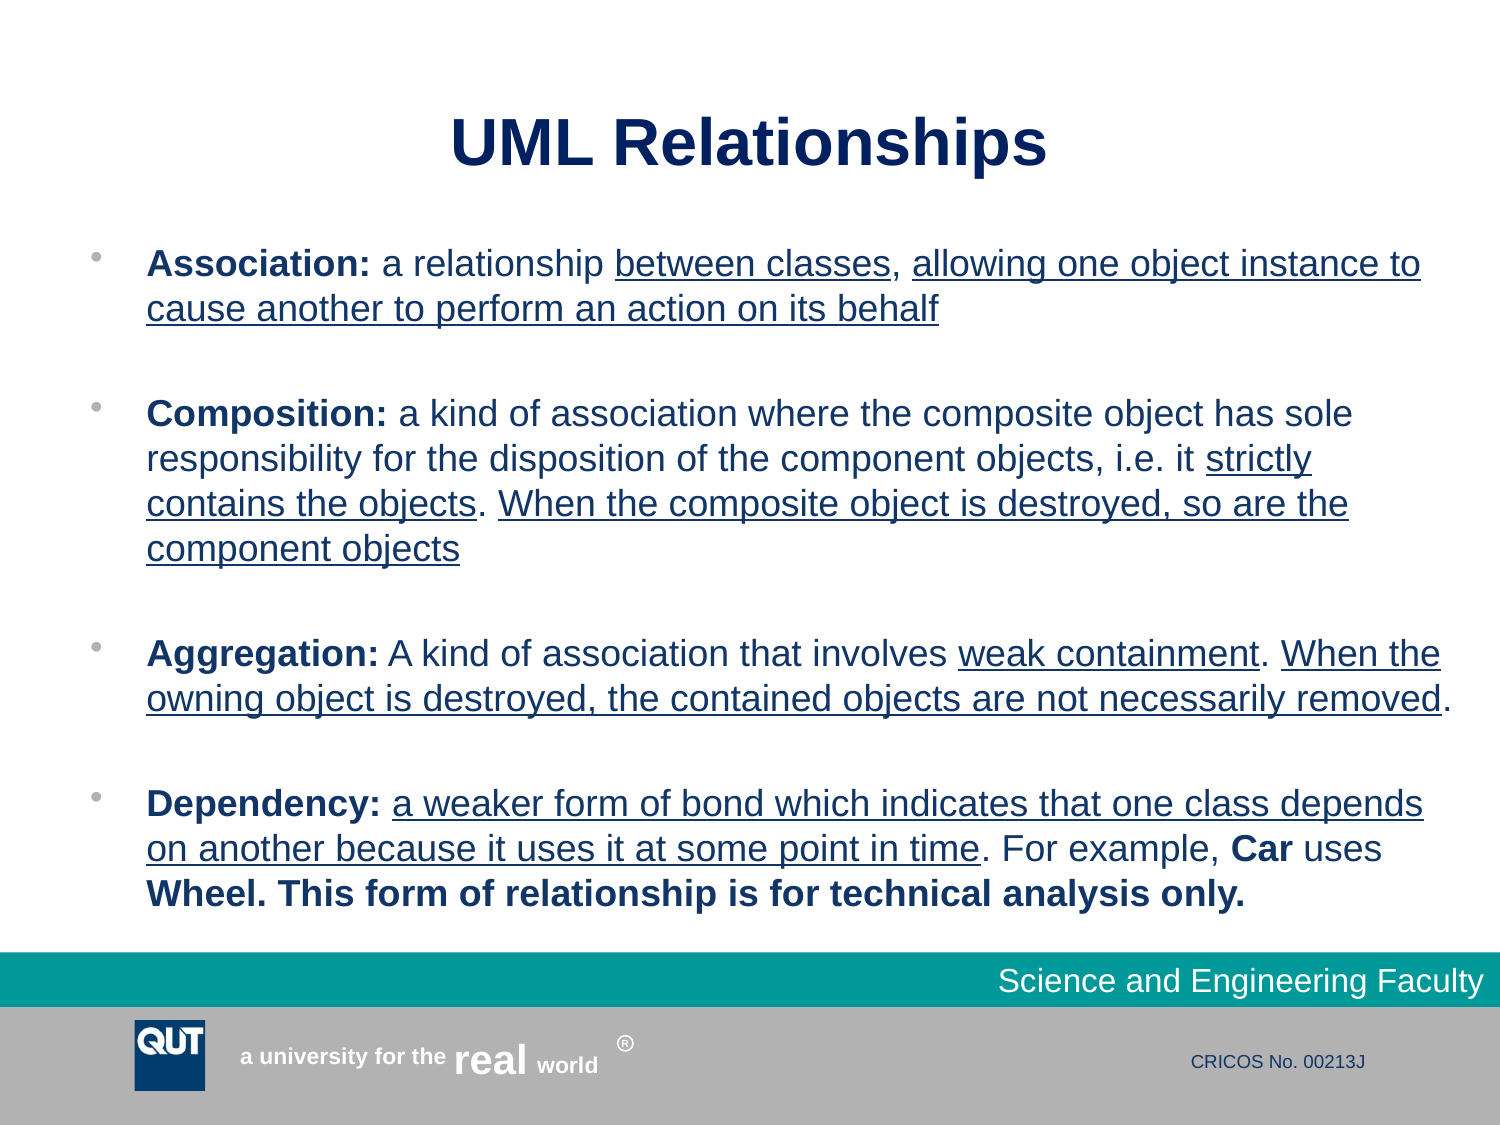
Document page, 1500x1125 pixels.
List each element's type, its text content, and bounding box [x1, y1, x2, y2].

title UML Relationships [74, 44, 1426, 231]
picture [134, 1020, 206, 1091]
list Association: a relationship between classes, allowing one object instance to cause another to perform an action on its behalf Composition: a kind of association where the composite object has sole responsibility for the disposition of the component objects, i.e. it strictly contains the objects. When the composite object is destroyed, so are the component objects Aggregation: A kind of association that involves weak containment. When the owning object is destroyed, the contained objects are not necessarily removed. Dependency: a weaker form of bond which indicates that one class depends on another because it uses it at some point in time. For example, Car uses Wheel. This form of relationship is for technical analysis only. [74, 231, 1471, 953]
